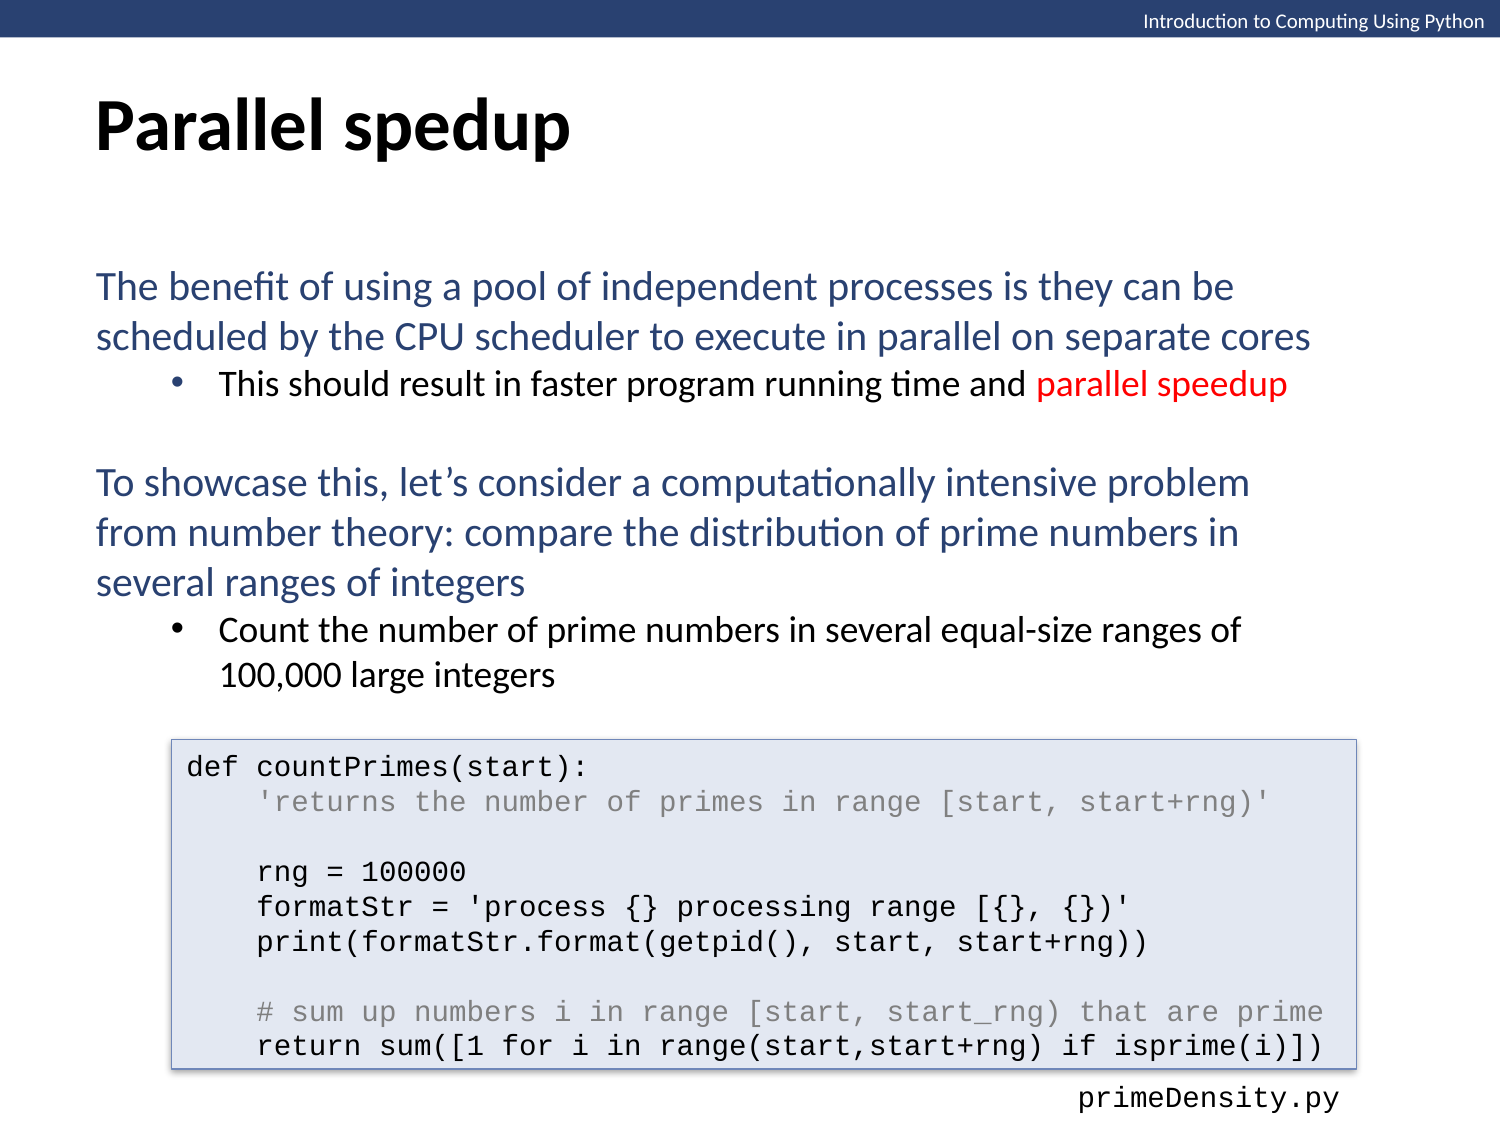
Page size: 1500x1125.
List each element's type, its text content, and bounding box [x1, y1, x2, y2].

text_box [0, 0, 80, 38]
text_box primeDensity.py [1062, 1071, 1356, 1122]
text_box To showcase this, let’s consider a computationally intensive problem from number theory: compare the distribution of prime numbers in several ranges of integers Count the number of prime numbers in several equal-size ranges of 100,000 large integers [80, 447, 1357, 703]
text_box The benefit of using a pool of independent processes is they can be scheduled by the CPU scheduler to execute in parallel on separate cores This should result in faster program running time and parallel speedup [80, 251, 1357, 412]
text_box def countPrimes(start): 'returns the number of primes in range [start, start+rng)' rng = 100000 formatStr = 'process {} processing range [{}, {})' print(formatStr.format(getpid(), start, start+rng)) # sum up numbers i in range [start, start_rng) that are prime return sum([1 for i in range(start,start+rng) if isprime(i)]) [171, 739, 1357, 1070]
text_box Parallel spedup [80, 0, 1500, 242]
